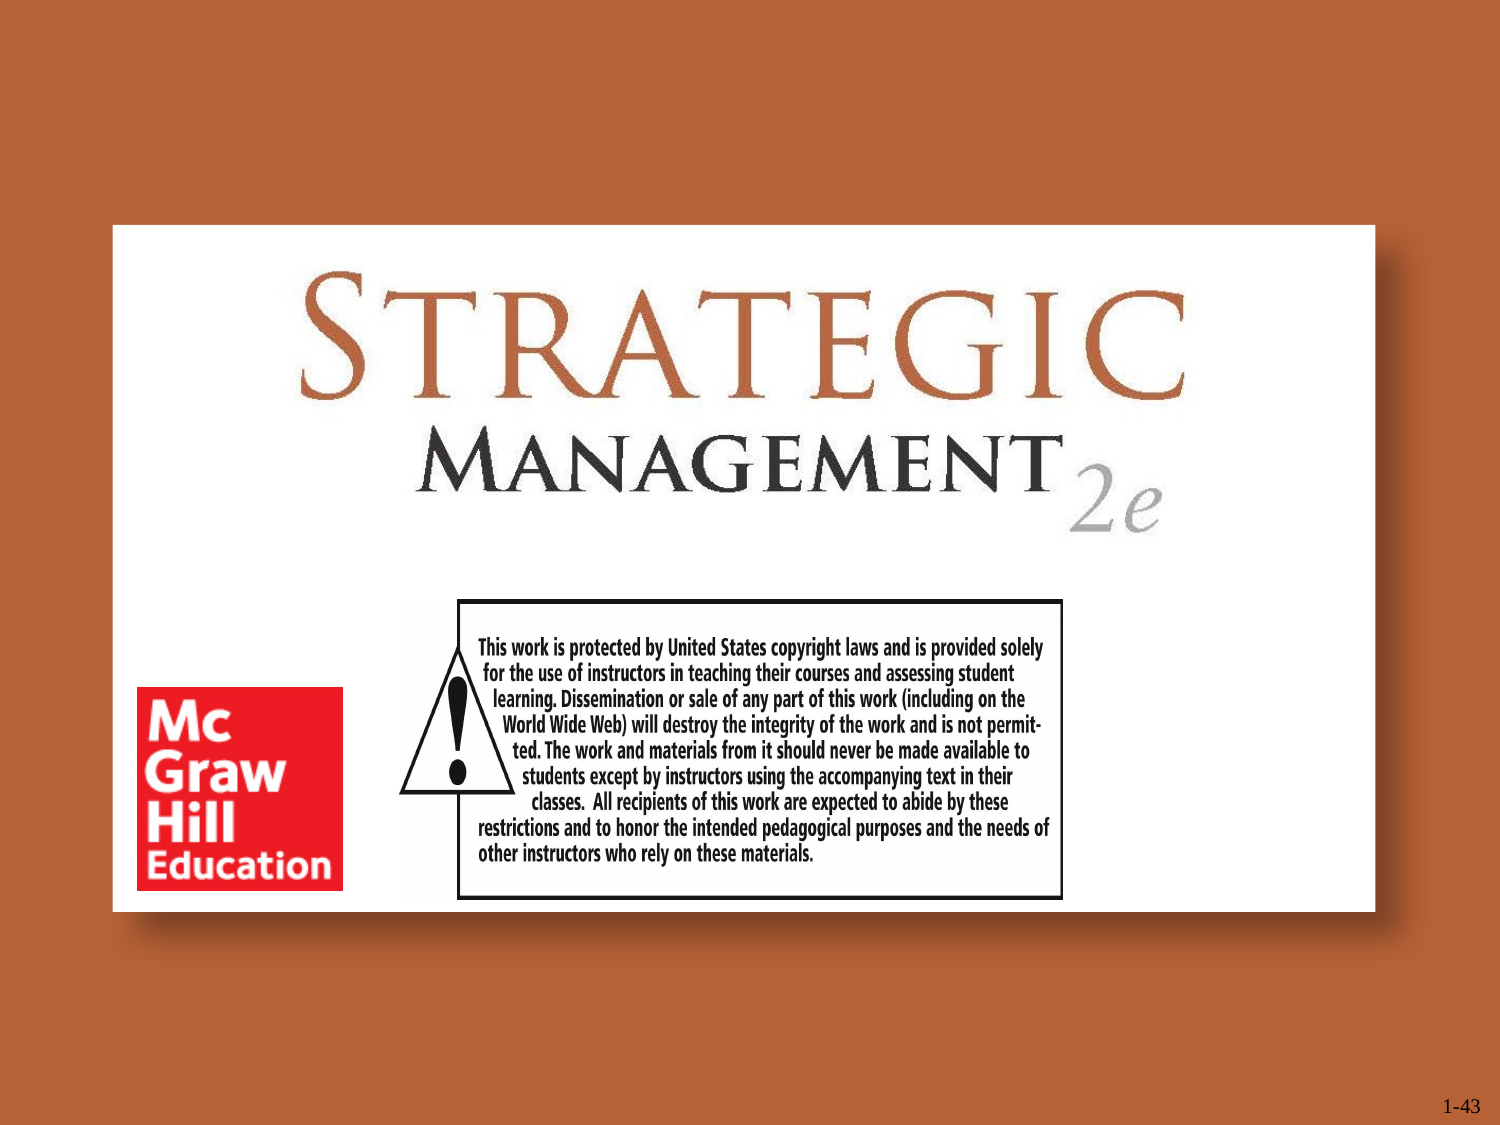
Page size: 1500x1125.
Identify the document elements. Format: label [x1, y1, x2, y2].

picture [137, 687, 343, 891]
picture [399, 599, 1063, 900]
picture [262, 249, 1216, 570]
